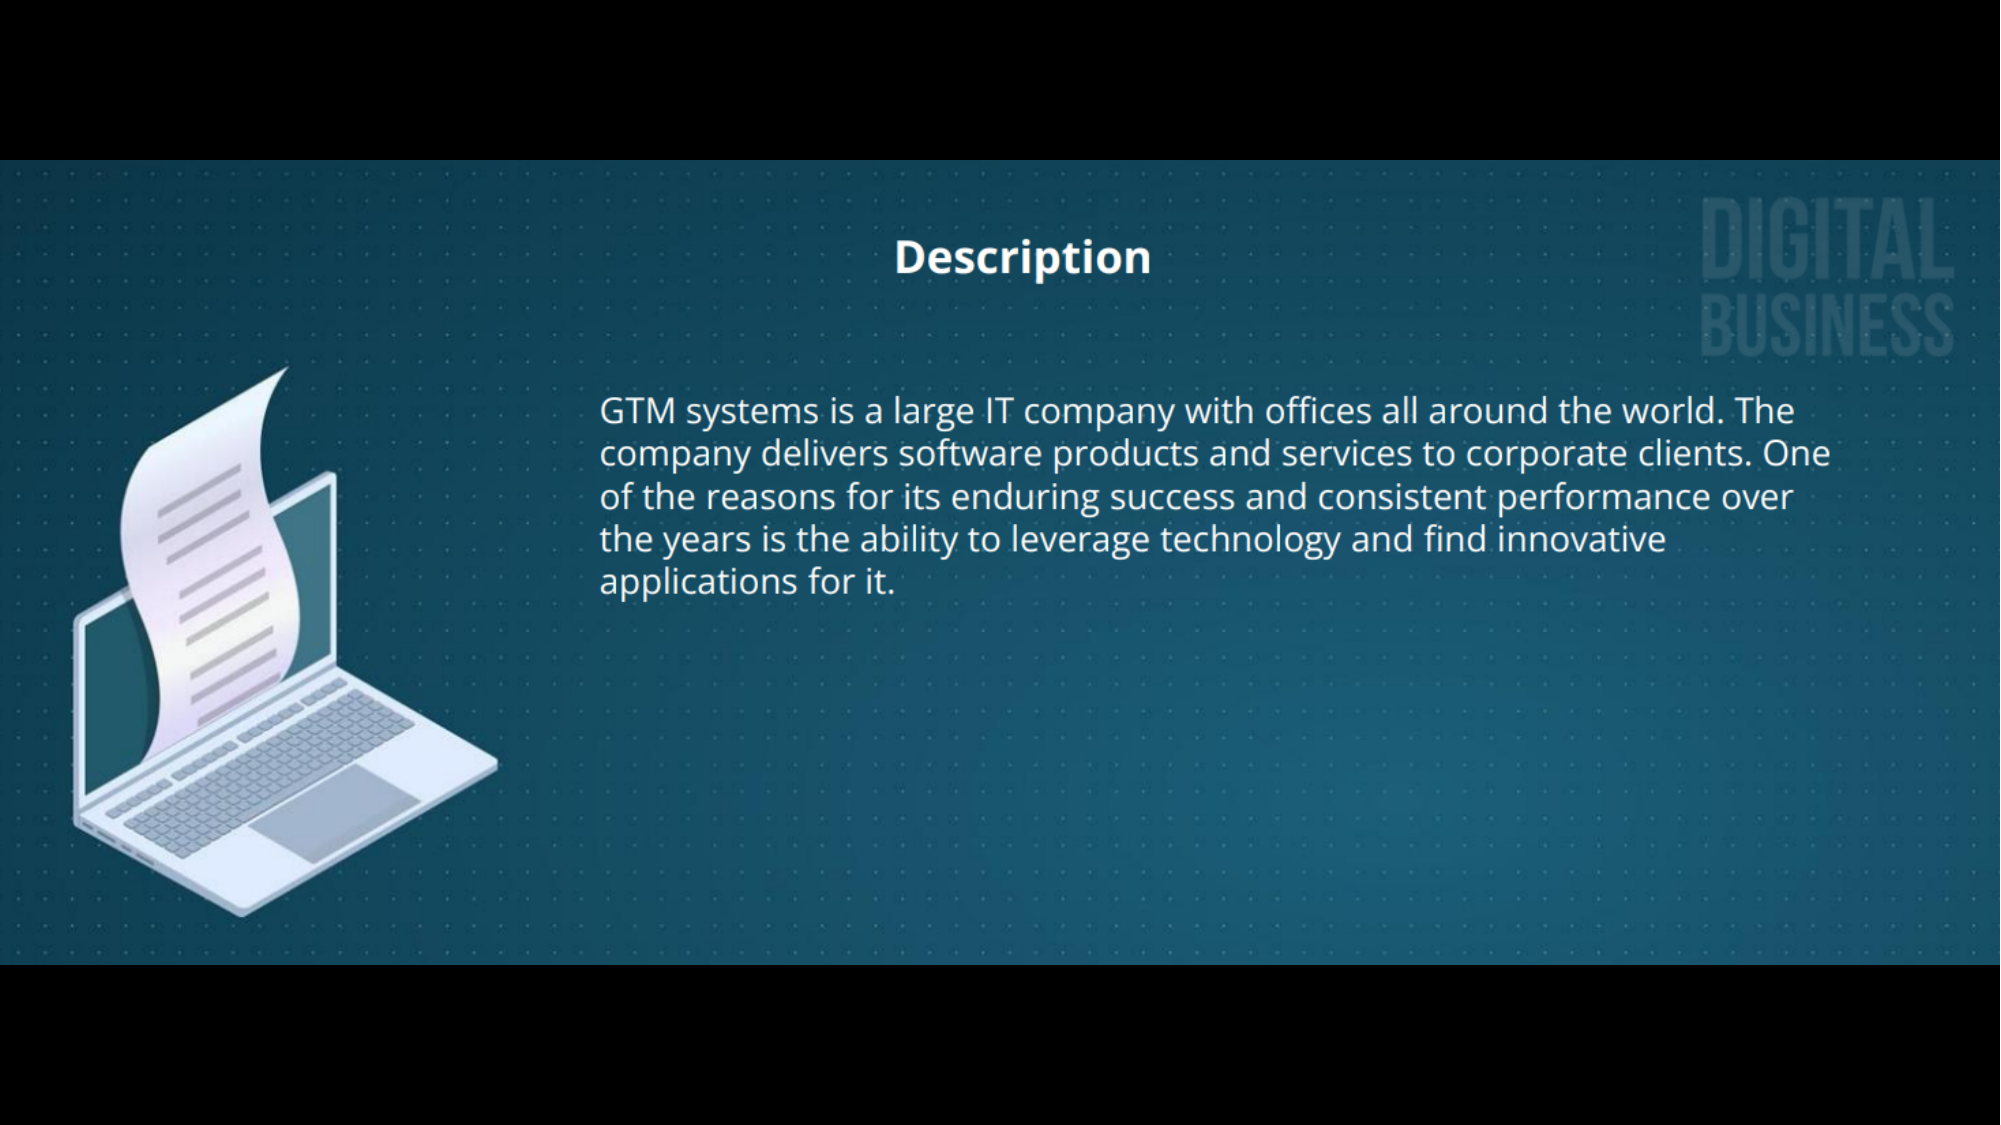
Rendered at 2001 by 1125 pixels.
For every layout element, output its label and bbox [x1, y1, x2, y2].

picture [0, 160, 2000, 965]
